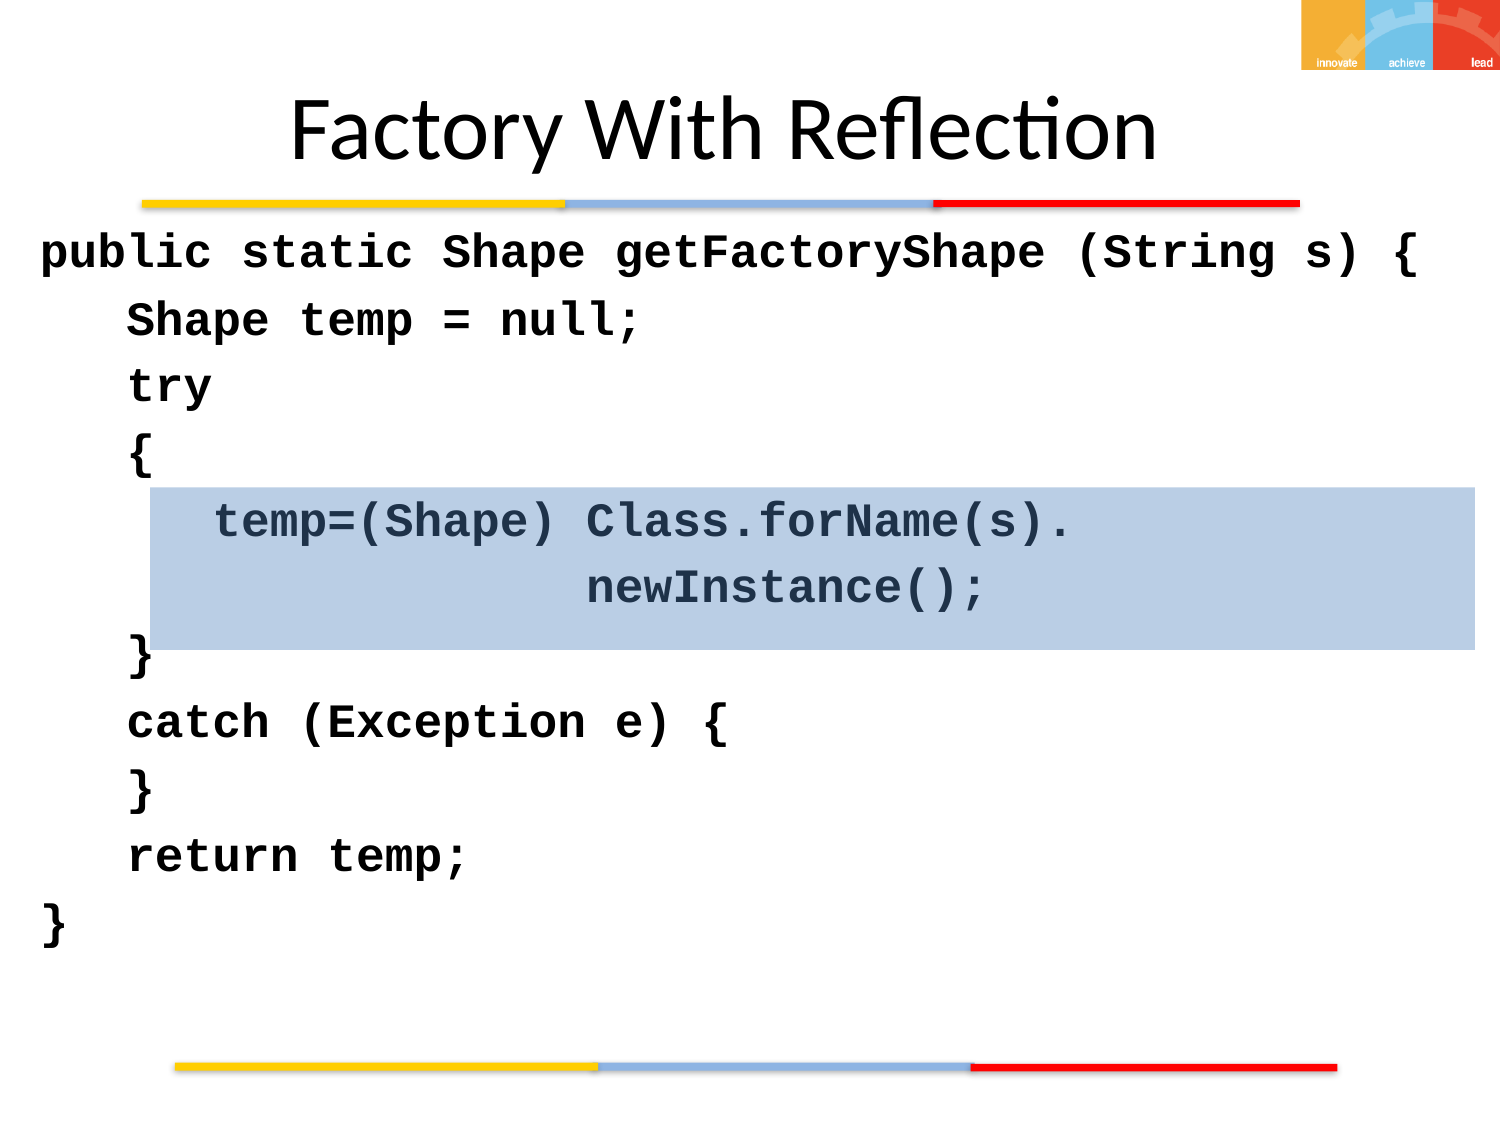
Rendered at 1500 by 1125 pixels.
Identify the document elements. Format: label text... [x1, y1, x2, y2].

picture [1301, 0, 1500, 70]
list public static Shape getFactoryShape (String s) { Shape temp = null; try { temp=(Shape) Class.forName(s). newInstance(); } catch (Exception e) { } return temp; } [24, 212, 1500, 1038]
text_box [150, 487, 1475, 650]
title Factory With Reflection [49, 45, 1401, 201]
